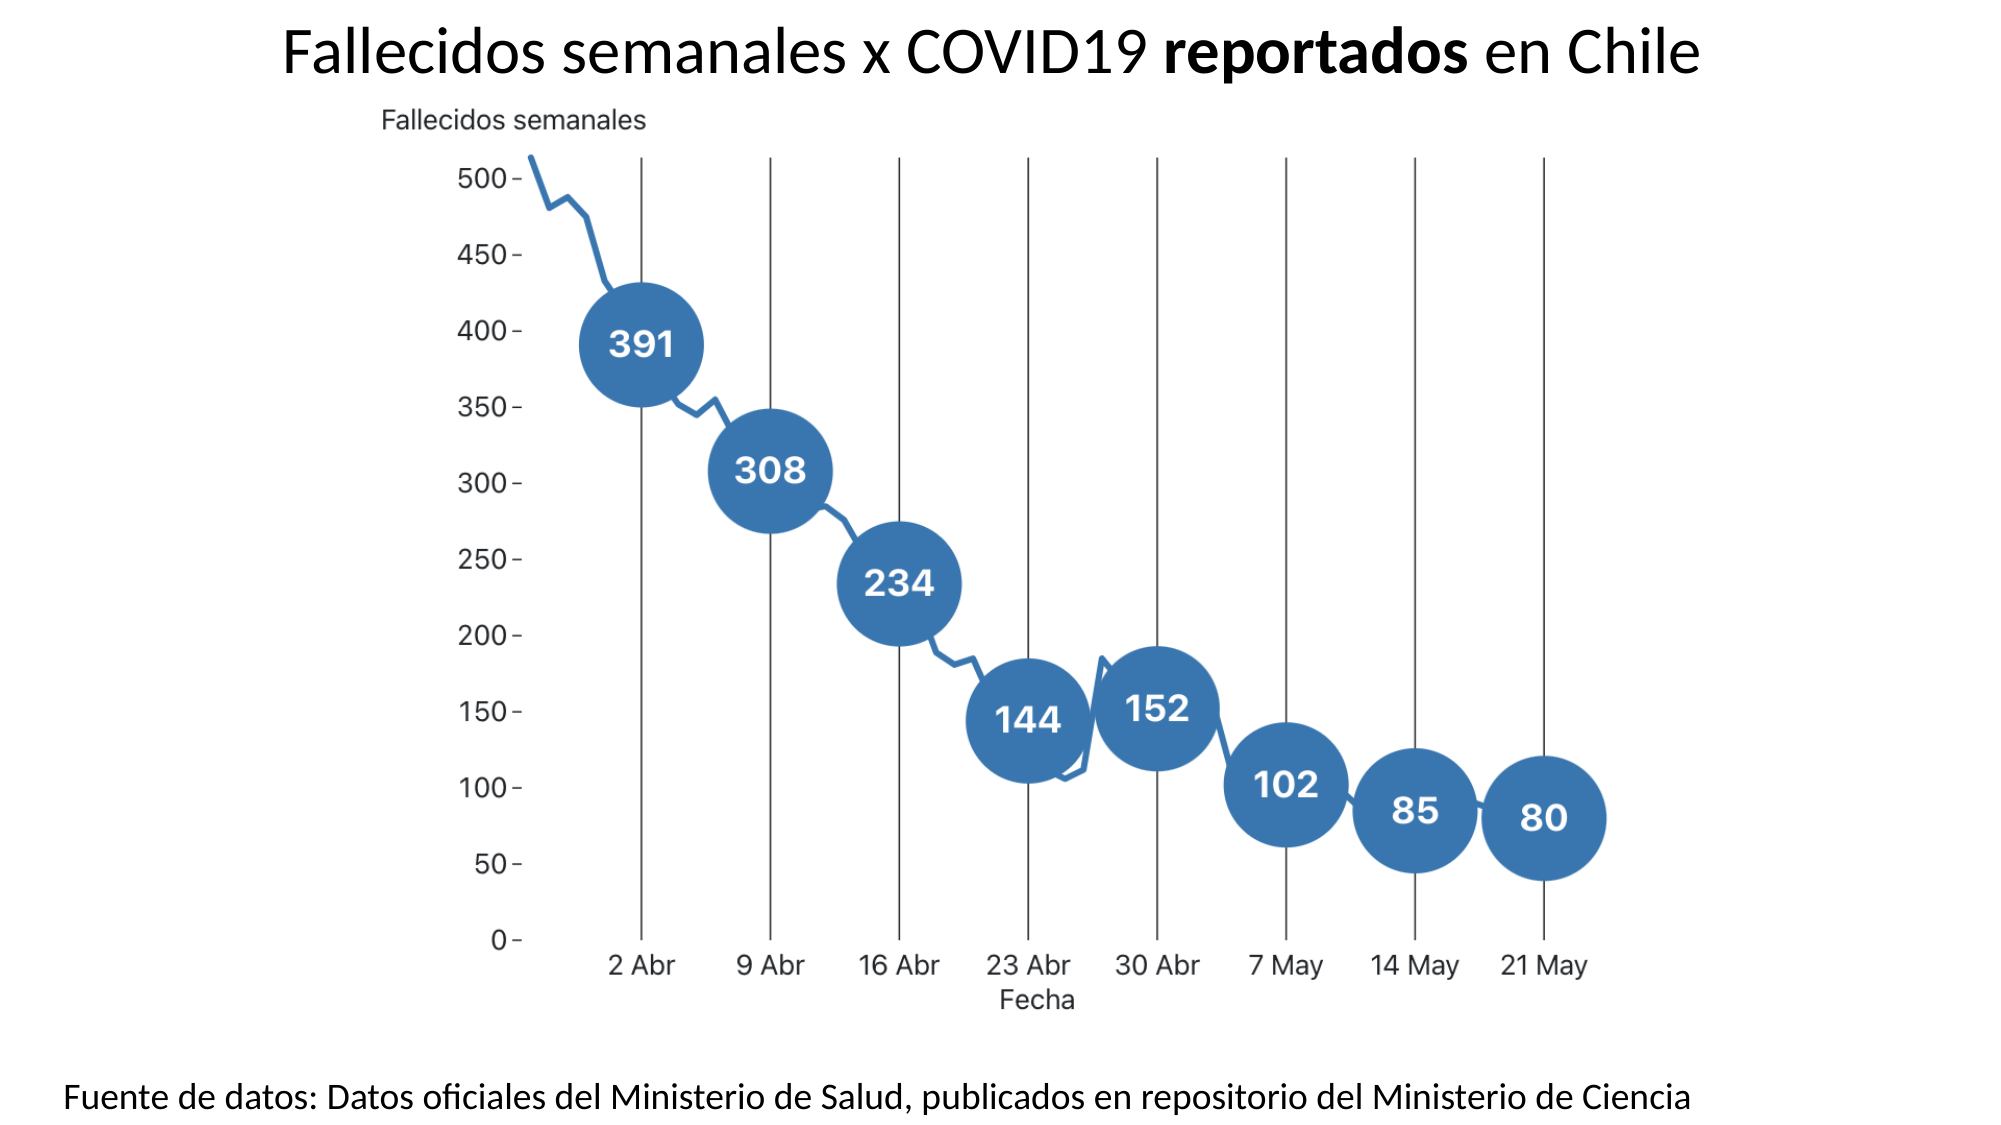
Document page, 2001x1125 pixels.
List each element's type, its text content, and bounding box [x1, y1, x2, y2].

text_box Fallecidos semanales x COVID19 reportados en Chile [267, 0, 1733, 95]
picture [355, 95, 1645, 1030]
